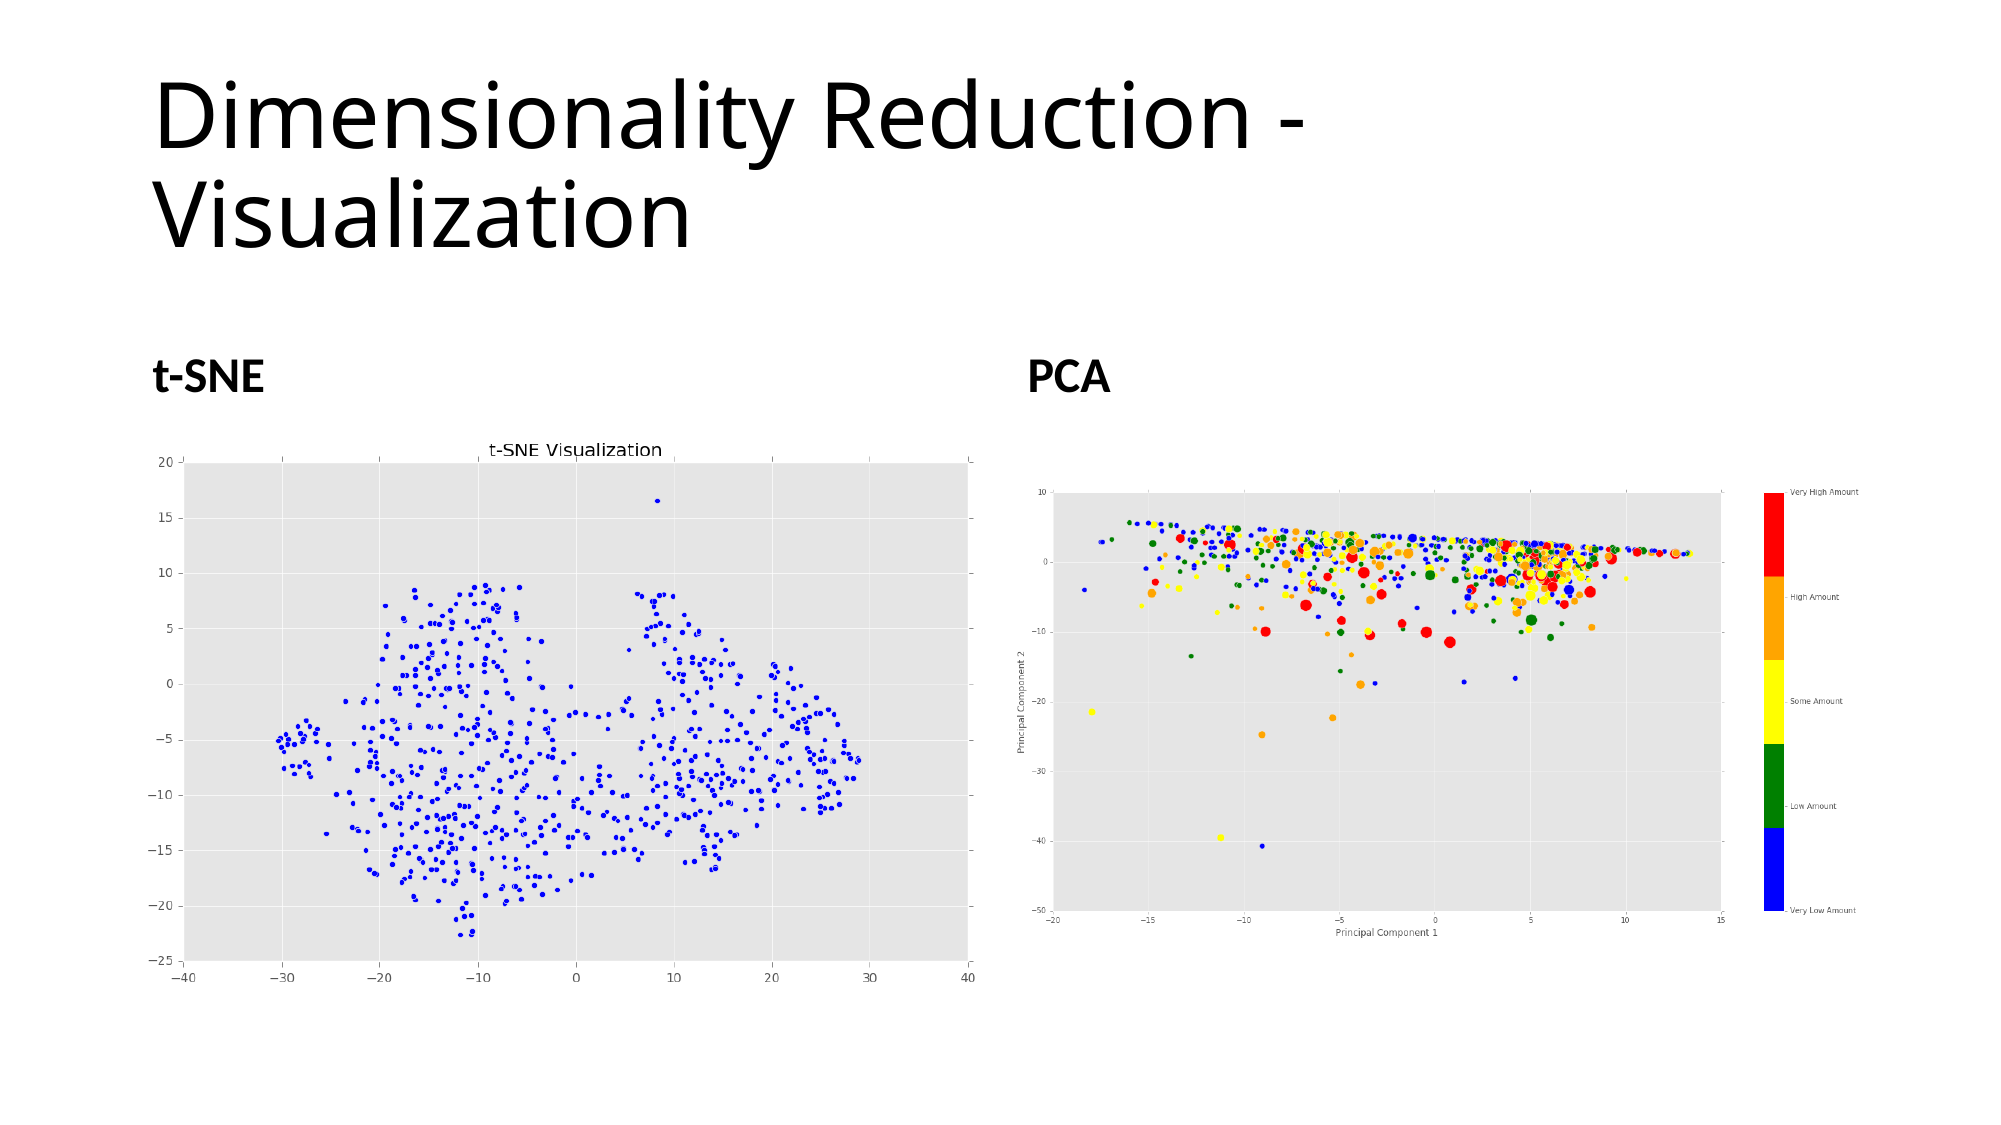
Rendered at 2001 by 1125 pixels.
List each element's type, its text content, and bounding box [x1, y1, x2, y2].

list t-SNE [137, 275, 984, 411]
title Dimensionality Reduction - Visualization [137, 59, 1863, 278]
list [137, 433, 984, 993]
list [1012, 483, 1863, 943]
list PCA [1012, 275, 1863, 411]
